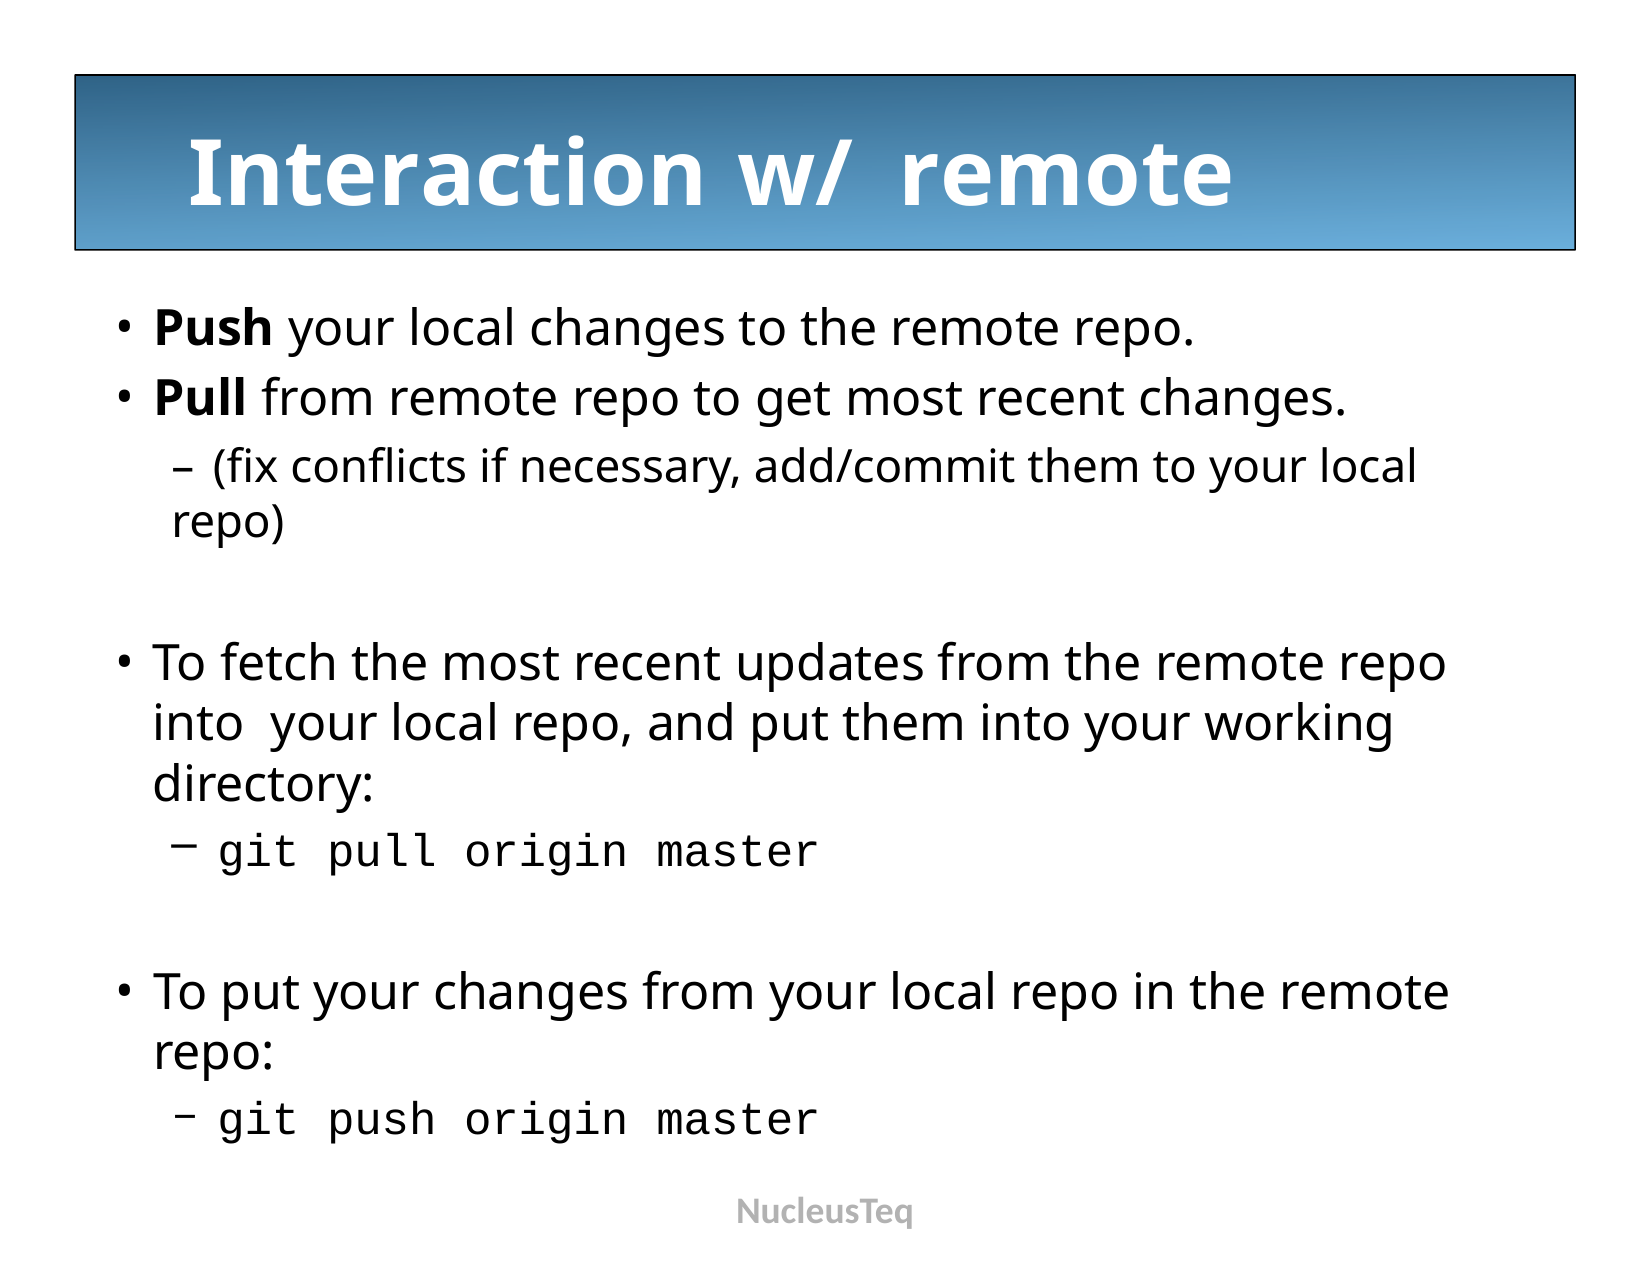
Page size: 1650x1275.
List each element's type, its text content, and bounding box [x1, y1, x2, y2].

title Interaction w/ remote repo [186, 111, 1465, 282]
picture [76, 76, 1574, 249]
text_box Push your local changes to the remote repo. Pull from remote repo to get most recent changes. – (fix conflicts if necessary, add/commit them to your local repo) To fetch the most recent updates from the remote repo into your local repo, and put them into your working directory: git pull origin master To put your changes from your local repo in the remote repo: git push origin master [113, 282, 1519, 1145]
footer NucleusTeq [561, 1185, 1089, 1232]
